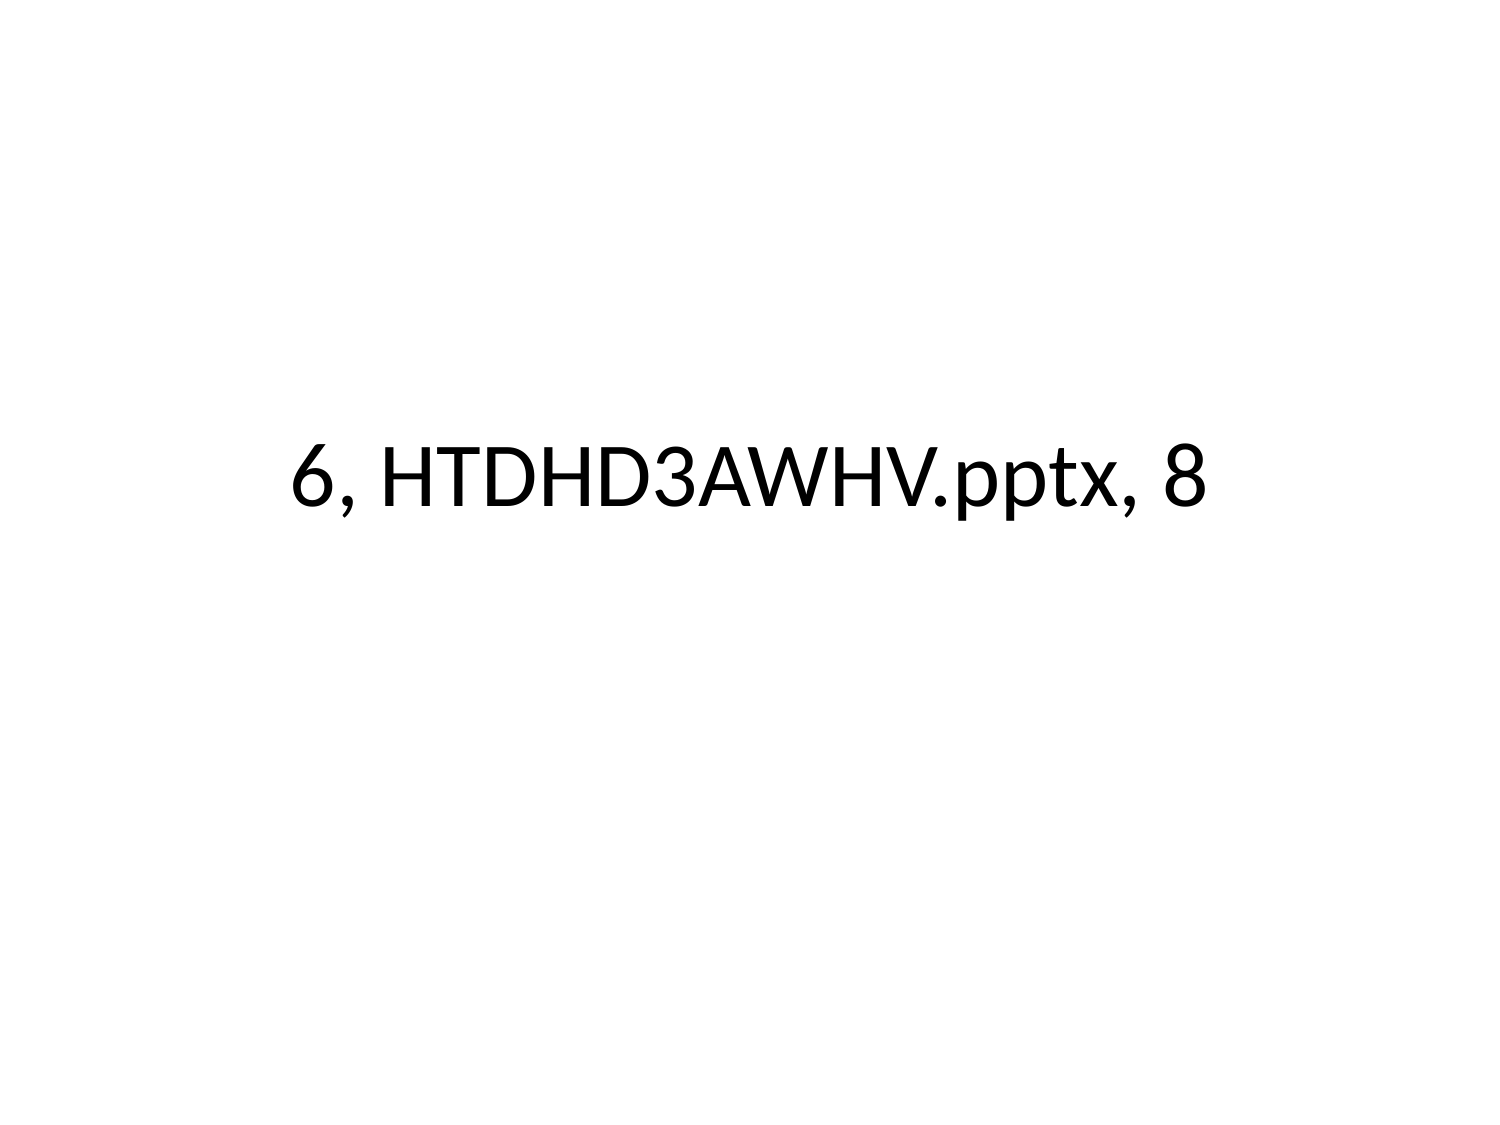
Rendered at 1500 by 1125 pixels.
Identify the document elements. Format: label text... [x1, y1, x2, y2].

title 6, HTDHD3AWHV.pptx, 8 [112, 349, 1388, 591]
